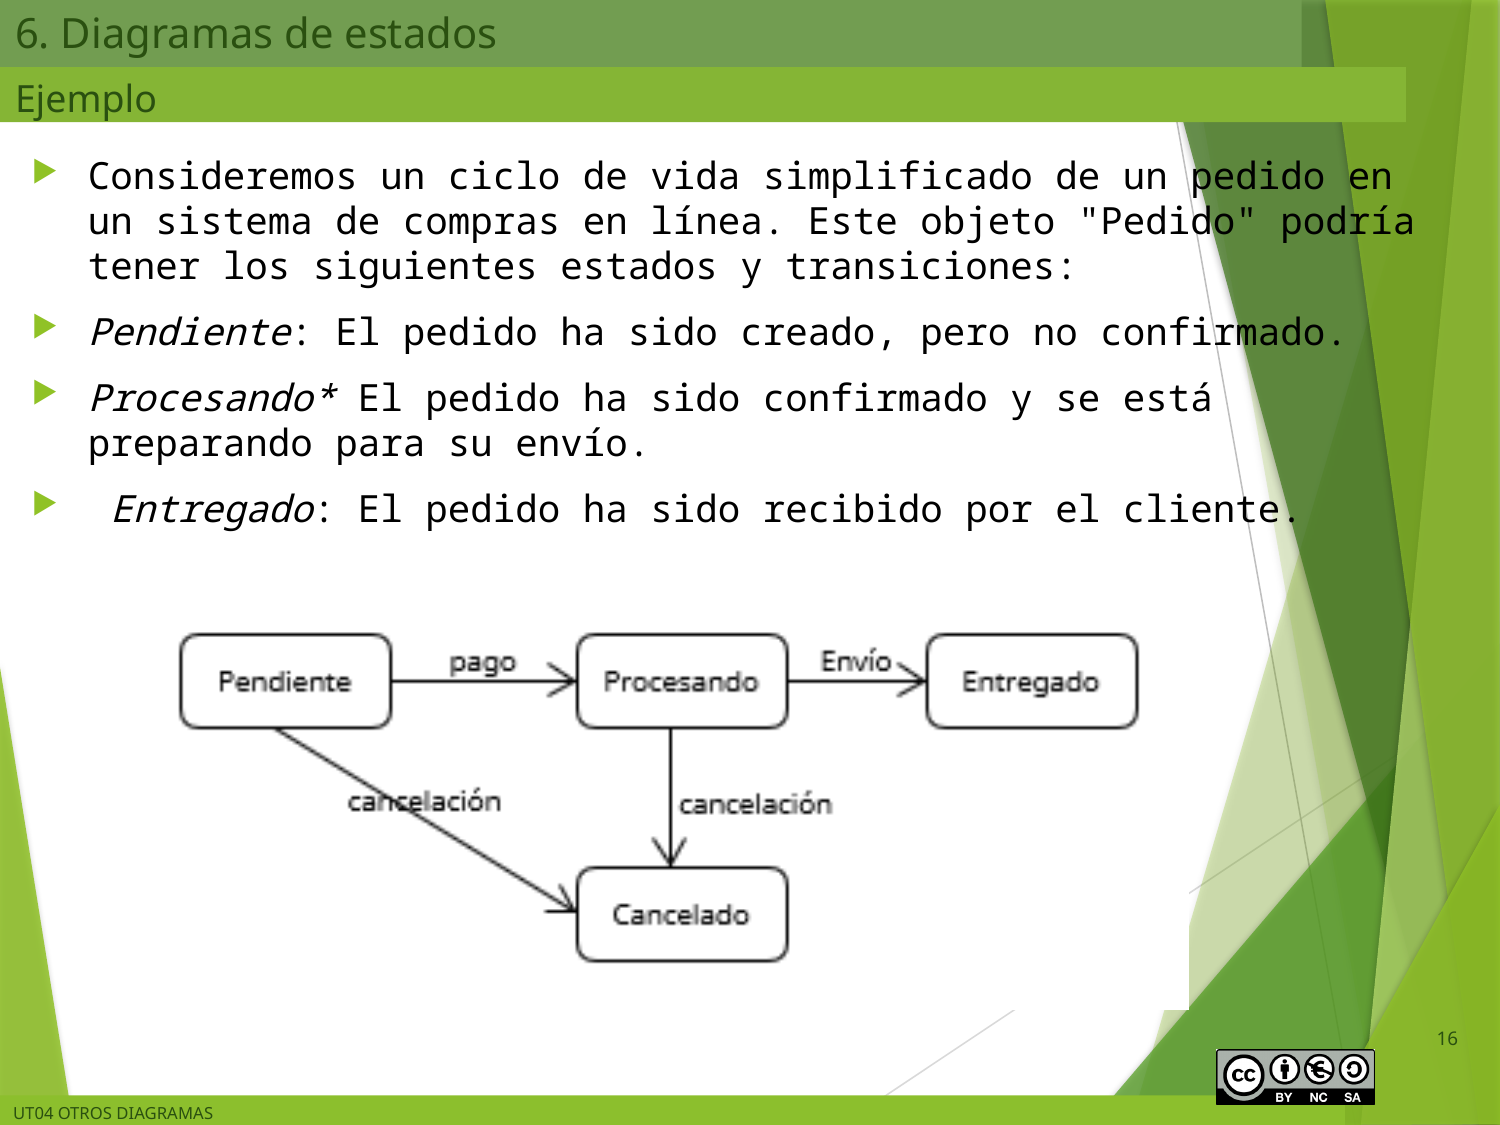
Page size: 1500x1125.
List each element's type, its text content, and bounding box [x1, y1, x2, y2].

picture [1216, 1082, 1375, 1105]
list Consideremos un ciclo de vida simplificado de un pedido en un sistema de compras en línea. Este objeto "Pedido" podría tener los siguientes estados y transiciones: Pendiente: El pedido ha sido creado, pero no confirmado. Procesando* El pedido ha sido confirmado y se está preparando para su envío. Entregado: El pedido ha sido recibido por el cliente. [16, 144, 1445, 1082]
picture [159, 569, 1189, 1011]
slide_number 16 [1445, 1009, 1474, 1070]
title 6. Diagramas de estados [0, 0, 1302, 67]
list Ejemplo [0, 67, 1406, 123]
